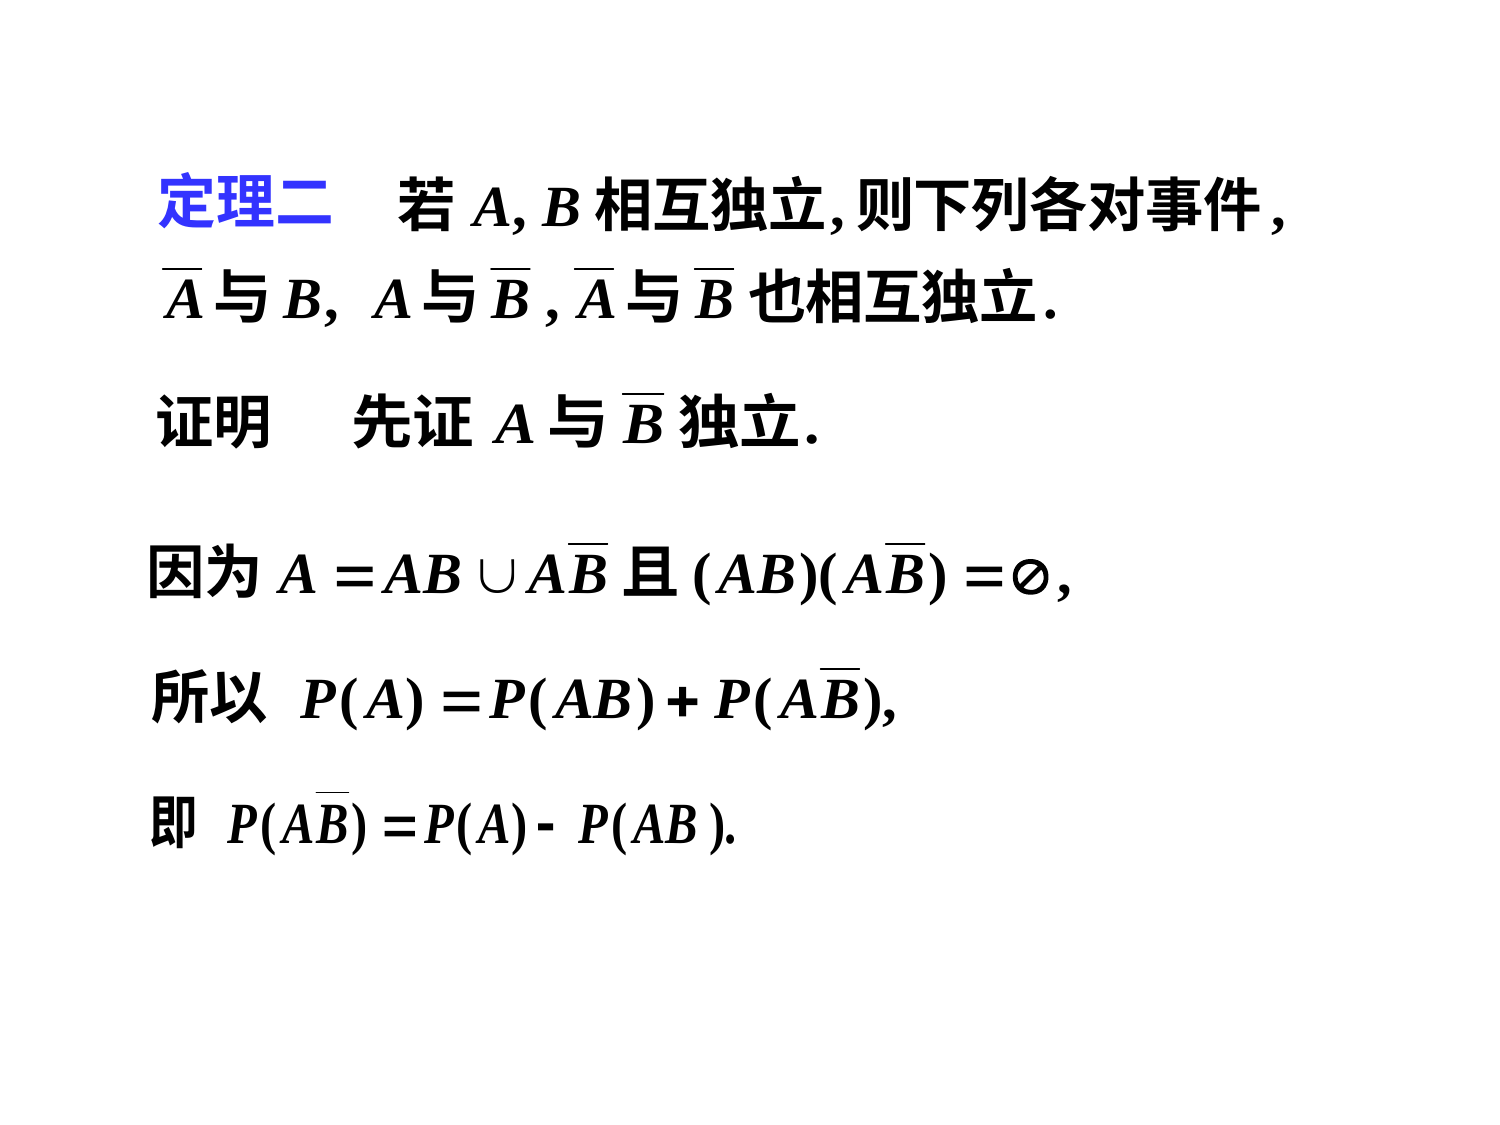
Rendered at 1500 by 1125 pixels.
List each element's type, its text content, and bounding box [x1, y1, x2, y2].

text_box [149, 787, 739, 863]
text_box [158, 174, 1307, 338]
text_box 证明 [141, 378, 288, 463]
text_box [149, 537, 1076, 613]
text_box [349, 387, 821, 463]
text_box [149, 662, 901, 738]
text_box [156, 170, 347, 242]
